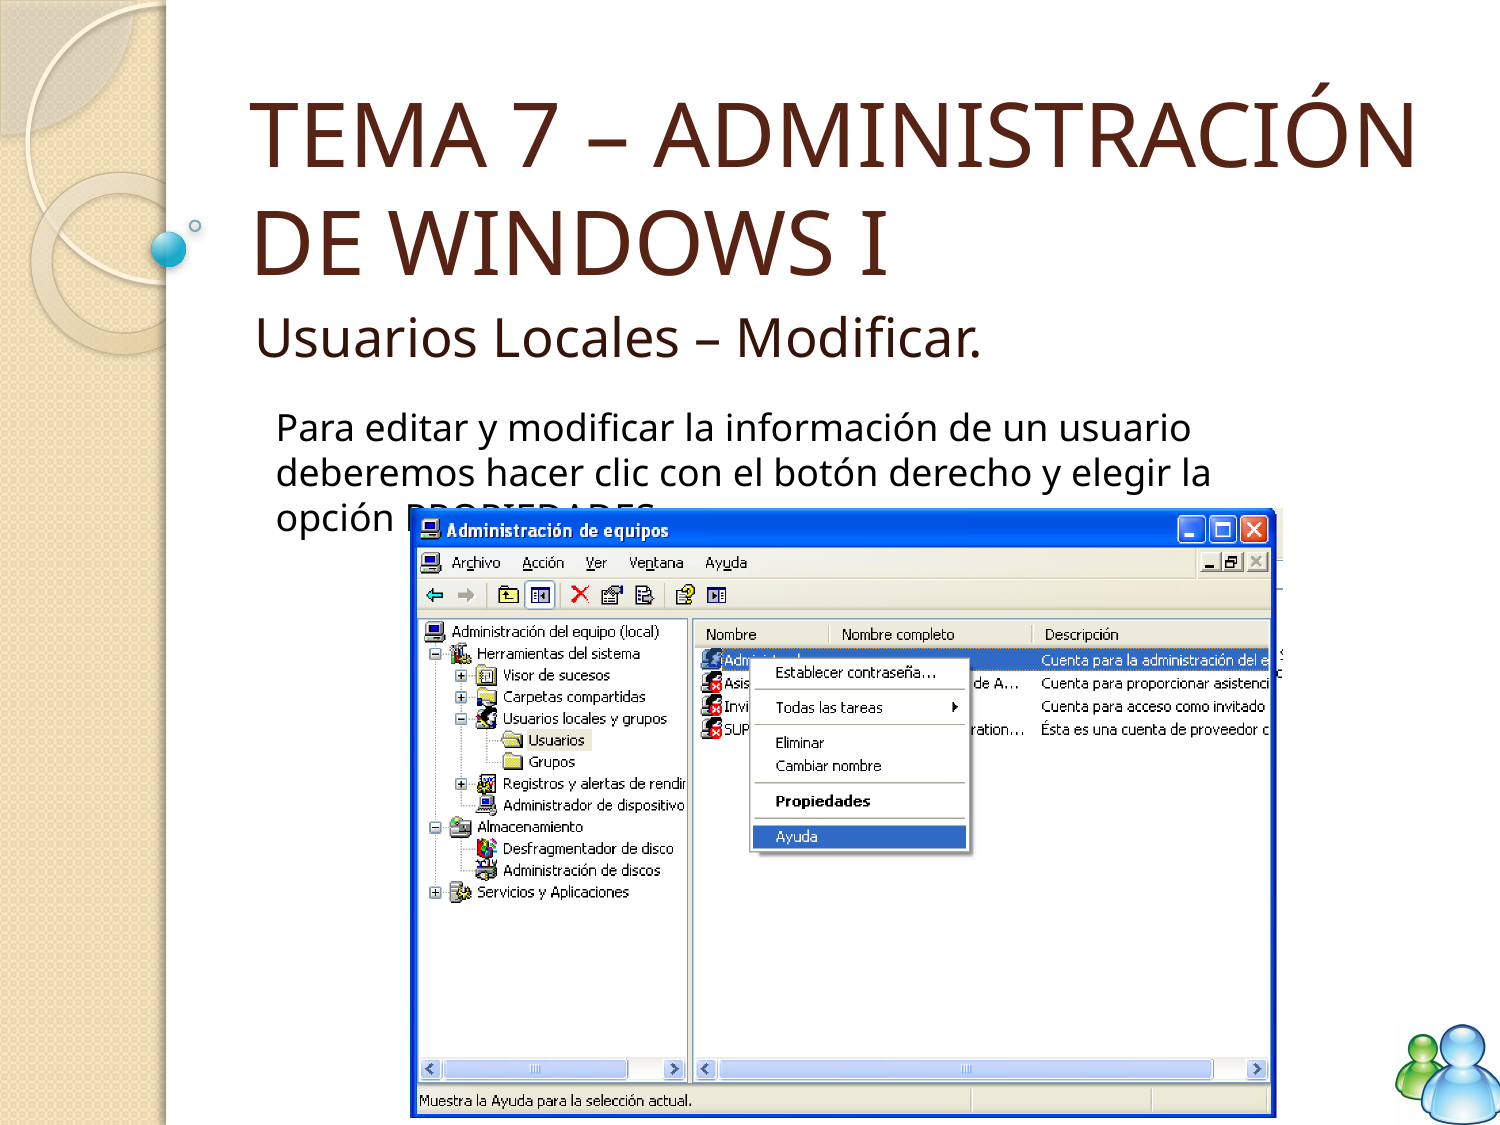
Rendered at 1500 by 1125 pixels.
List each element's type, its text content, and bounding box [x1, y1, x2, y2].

picture [410, 508, 1284, 1119]
picture [1395, 1024, 1500, 1125]
subtitle Usuarios Locales – Modificar. [234, 303, 1450, 380]
title TEMA 7 – ADMINISTRACIÓN DE WINDOWS I [234, 59, 1450, 301]
text_box Para editar y modificar la información de un usuario deberemos hacer clic con el botón derecho y elegir la opción PROPIEDADES. [260, 396, 1315, 547]
